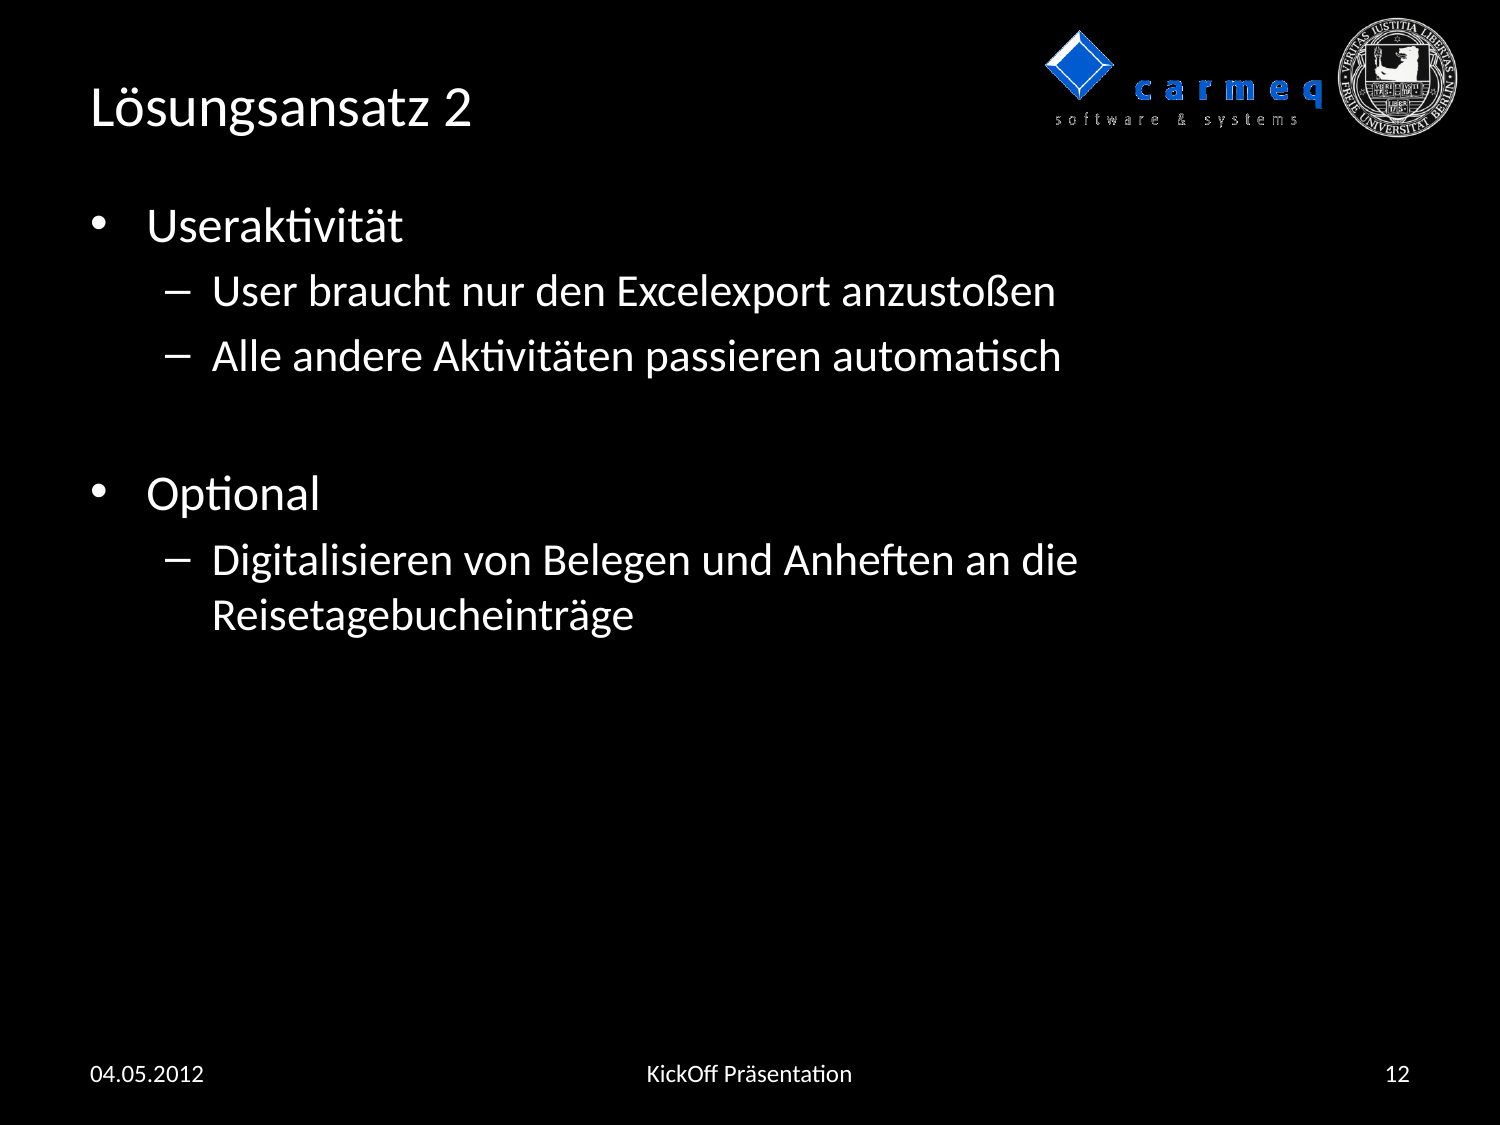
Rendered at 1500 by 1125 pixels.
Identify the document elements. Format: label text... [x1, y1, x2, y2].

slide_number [75, 1042, 425, 1103]
title Lösungsansatz 2 [75, 45, 1425, 161]
list Useraktivität User braucht nur den Excelexport anzustoßen Alle andere Aktivitäten passieren automatisch Optional Digitalisieren von Belegen und Anheften an die Reisetagebucheinträge [75, 184, 1425, 1005]
picture [1045, 15, 1488, 138]
slide_number 12 [1074, 1042, 1425, 1103]
footer KickOff Präsentation [512, 1042, 988, 1103]
